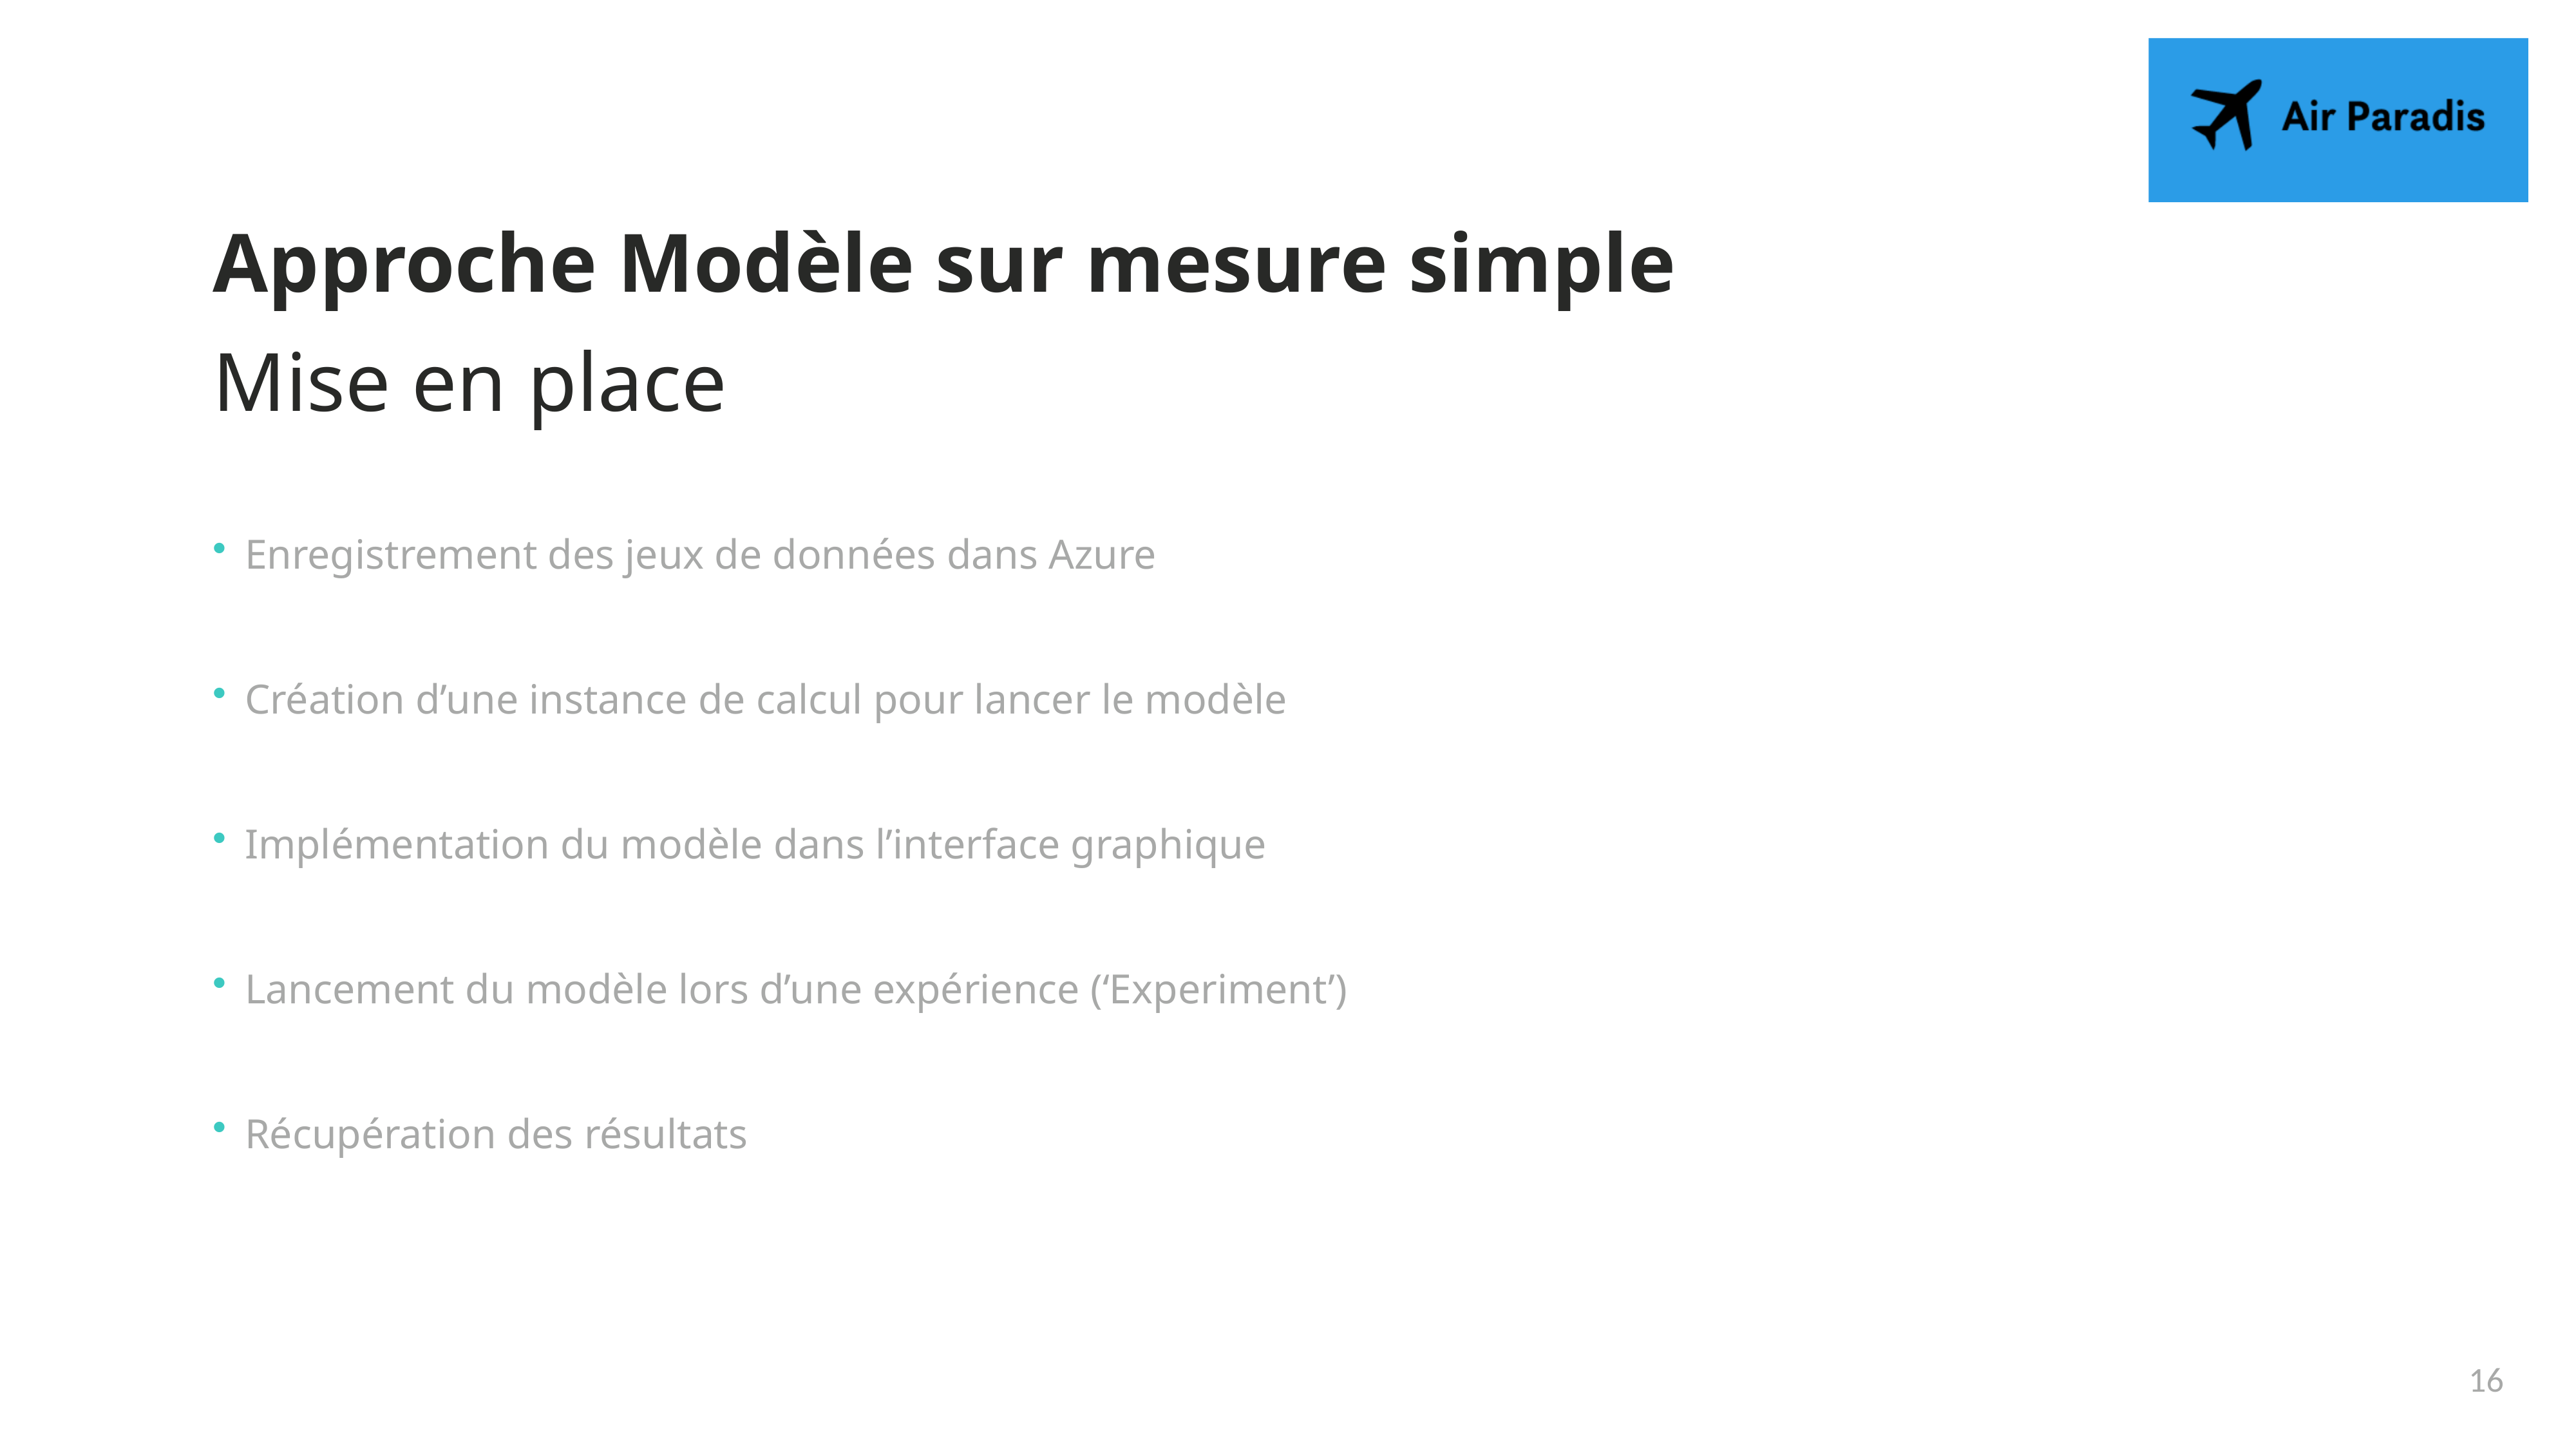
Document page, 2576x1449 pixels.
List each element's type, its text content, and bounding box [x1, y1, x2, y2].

text_box Approche Modèle sur mesure simple [203, 202, 2328, 318]
slide_number 16 [2443, 1346, 2530, 1410]
text_box Mise en place [203, 321, 2000, 437]
picture [2147, 37, 2529, 202]
text_box Enregistrement des jeux de données dans Azure Création d’une instance de calcul pour lancer le modèle Implémentation du modèle dans l’interface graphique Lancement du modèle lors d’une expérience (‘Experiment’) Récupération des résultats [203, 519, 2479, 1166]
